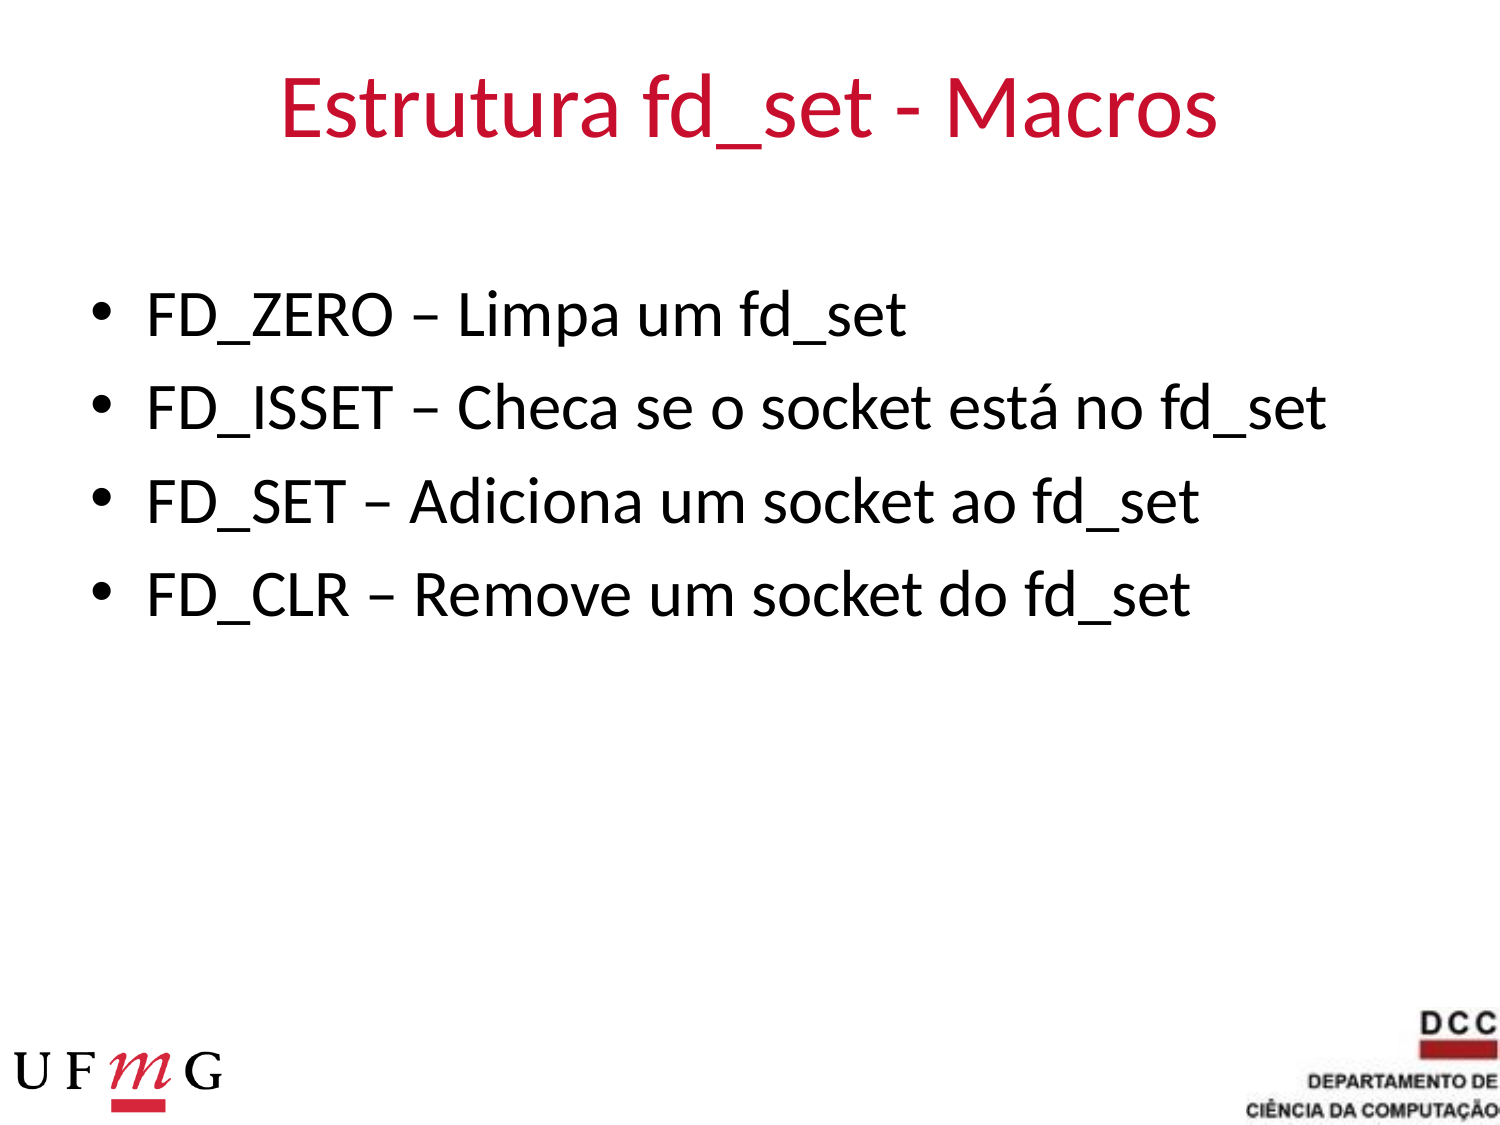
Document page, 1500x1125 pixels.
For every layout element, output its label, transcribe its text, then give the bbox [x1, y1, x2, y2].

picture [1246, 1007, 1500, 1125]
title Estrutura fd_set - Macros [75, 7, 1425, 195]
picture [5, 1034, 231, 1123]
list FD_ZERO – Limpa um fd_set FD_ISSET – Checa se o socket está no fd_set FD_SET – Adiciona um socket ao fd_set FD_CLR – Remove um socket do fd_set [75, 262, 1425, 1005]
